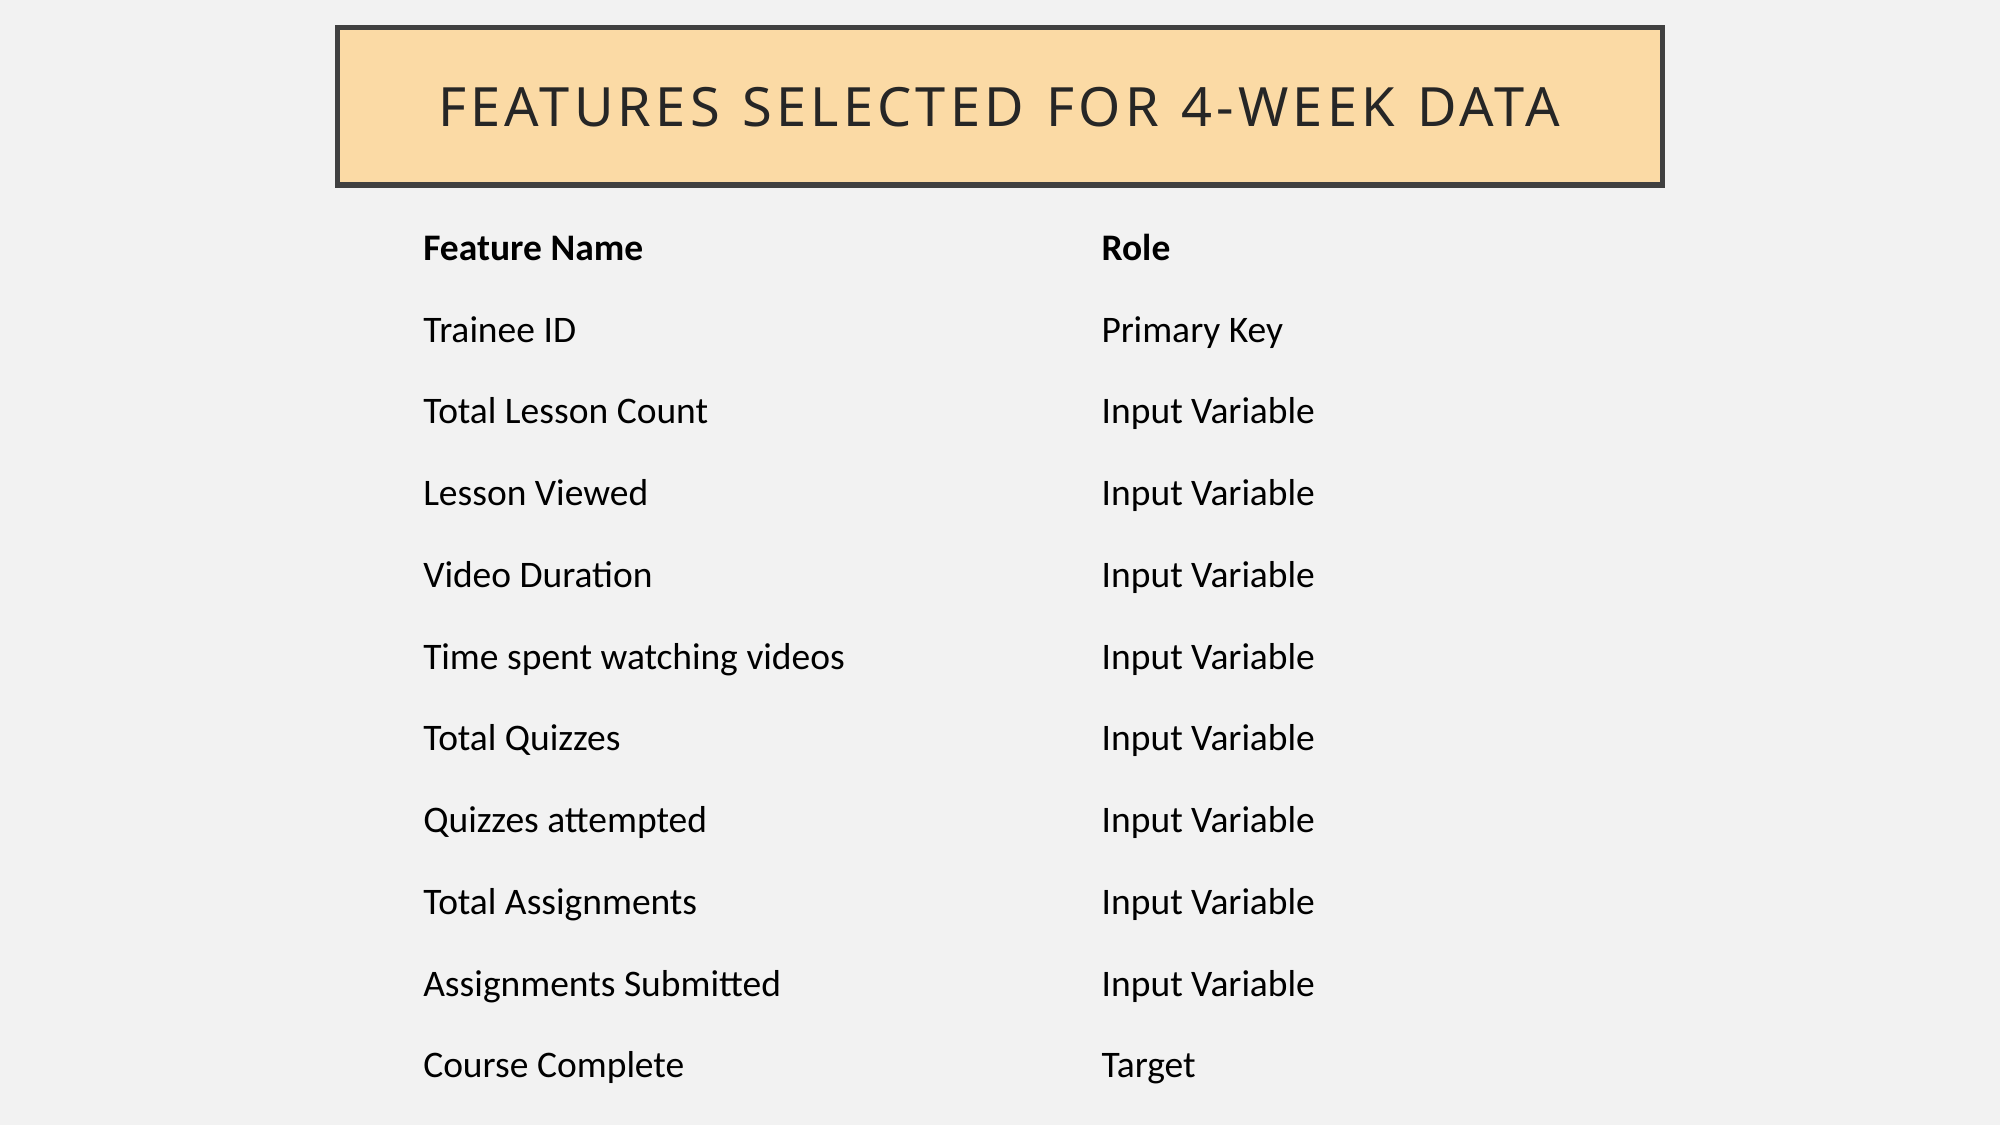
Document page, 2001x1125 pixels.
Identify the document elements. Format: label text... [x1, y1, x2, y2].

table_cell Primary Key [1100, 270, 1537, 352]
table_cell Total Assignments [422, 842, 1100, 924]
table_cell Input Variable [1100, 515, 1537, 597]
text_box Features selected for 4-week data [337, 27, 1663, 186]
table_cell Input Variable [1100, 433, 1537, 515]
table_header Role [1100, 188, 1537, 270]
table_cell Course Complete [422, 1006, 1100, 1087]
table_cell Input Variable [1100, 842, 1537, 924]
table_cell Input Variable [1100, 679, 1537, 760]
table_cell Input Variable [1100, 597, 1537, 679]
table_cell Time spent watching videos [422, 597, 1100, 679]
table_header Feature Name [422, 188, 1100, 270]
table_cell Target [1100, 1006, 1537, 1087]
table_cell Lesson Viewed [422, 433, 1100, 515]
table_cell Assignments Submitted [422, 924, 1100, 1006]
table_cell Video Duration [422, 515, 1100, 597]
table_cell Input Variable [1100, 352, 1537, 433]
table_cell Input Variable [1100, 924, 1537, 1006]
table_cell Trainee ID [422, 270, 1100, 352]
table_cell Input Variable [1100, 760, 1537, 842]
table_cell Total Quizzes [422, 679, 1100, 760]
table_cell Quizzes attempted [422, 760, 1100, 842]
table_cell Total Lesson Count [422, 352, 1100, 433]
